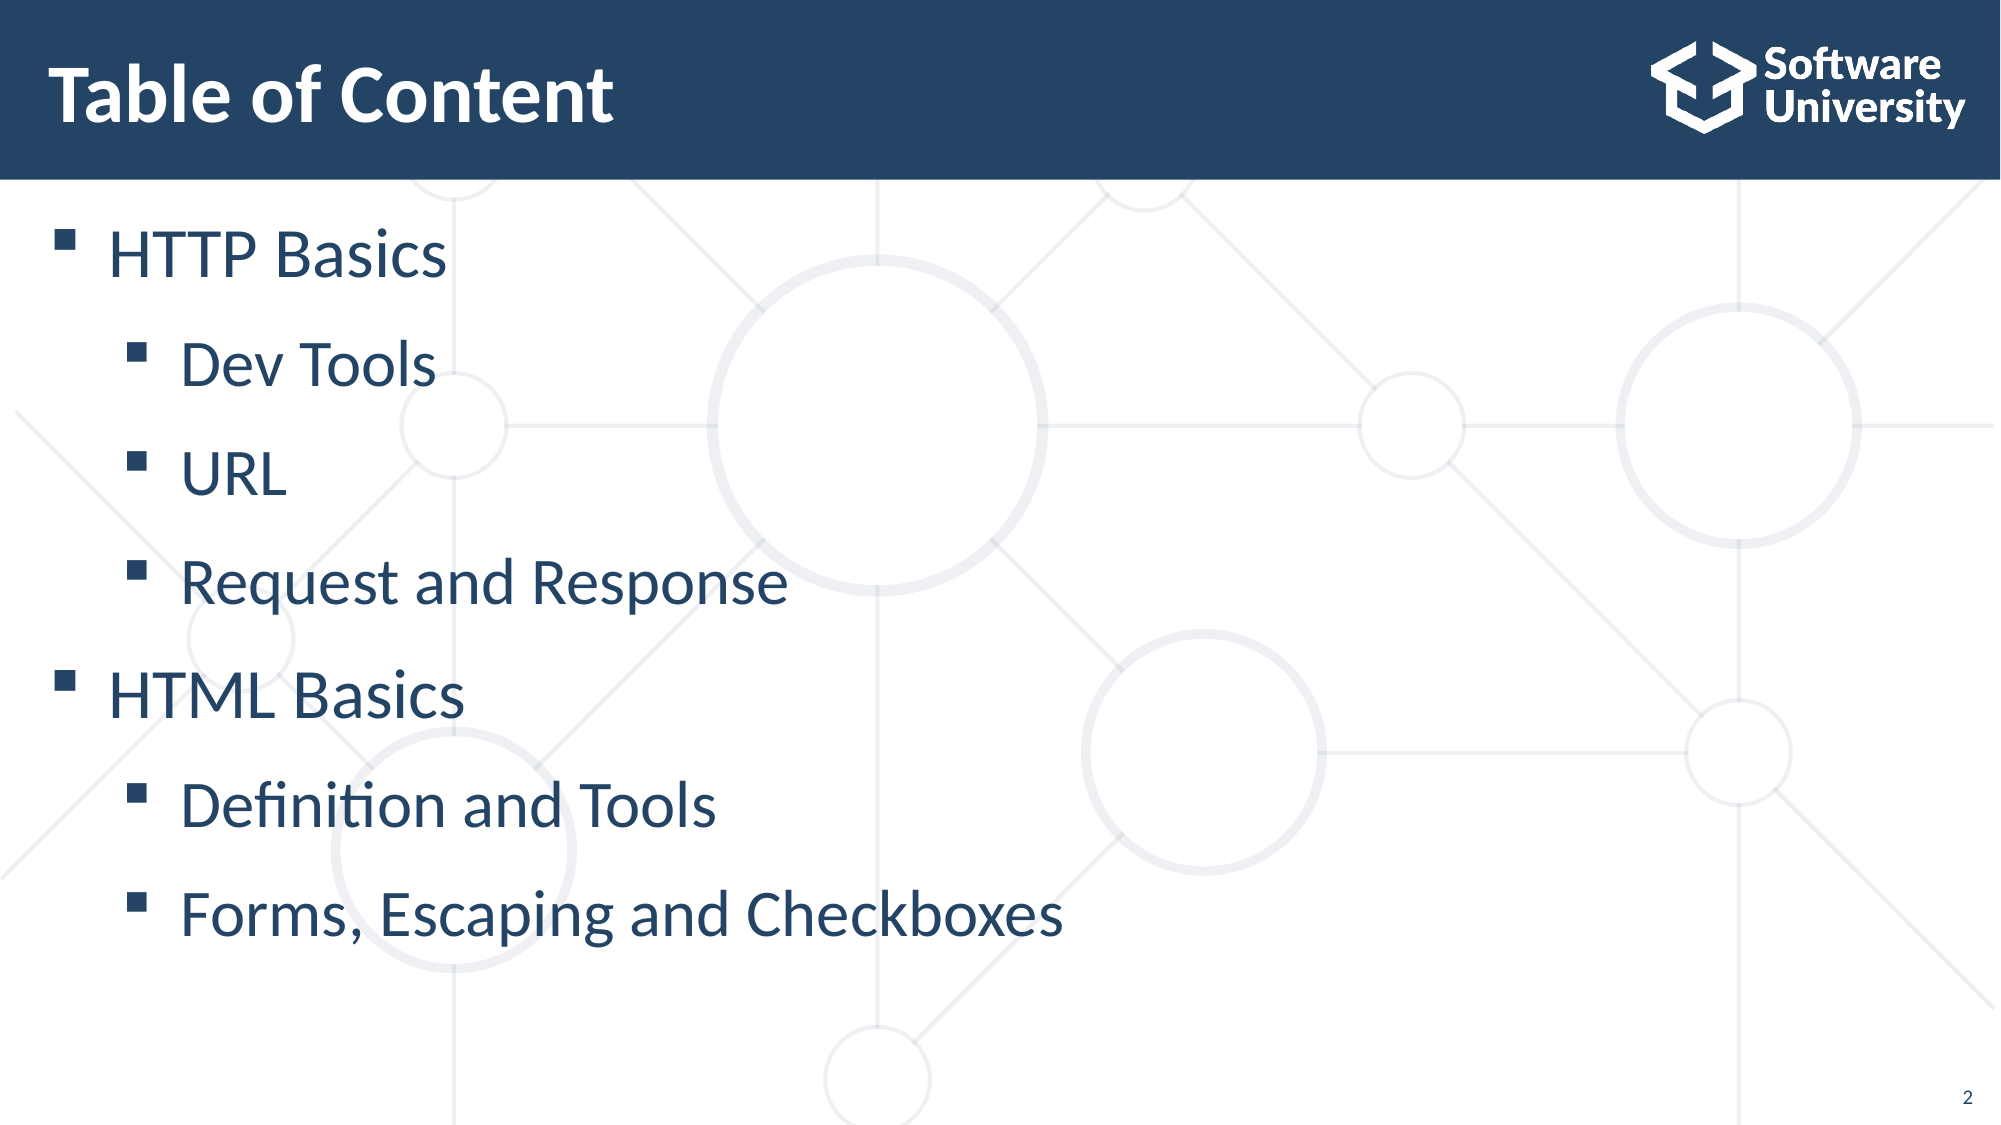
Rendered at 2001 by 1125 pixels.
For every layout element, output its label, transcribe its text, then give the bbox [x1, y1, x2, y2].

list HTTP Basics Dev Tools URL Request and Response HTML Basics Definition and Tools Forms, Escaping and Checkboxes [31, 196, 1970, 1028]
slide_number 2 [1927, 1067, 1989, 1117]
picture [1651, 41, 1966, 134]
title Table of Content [31, 16, 1625, 162]
